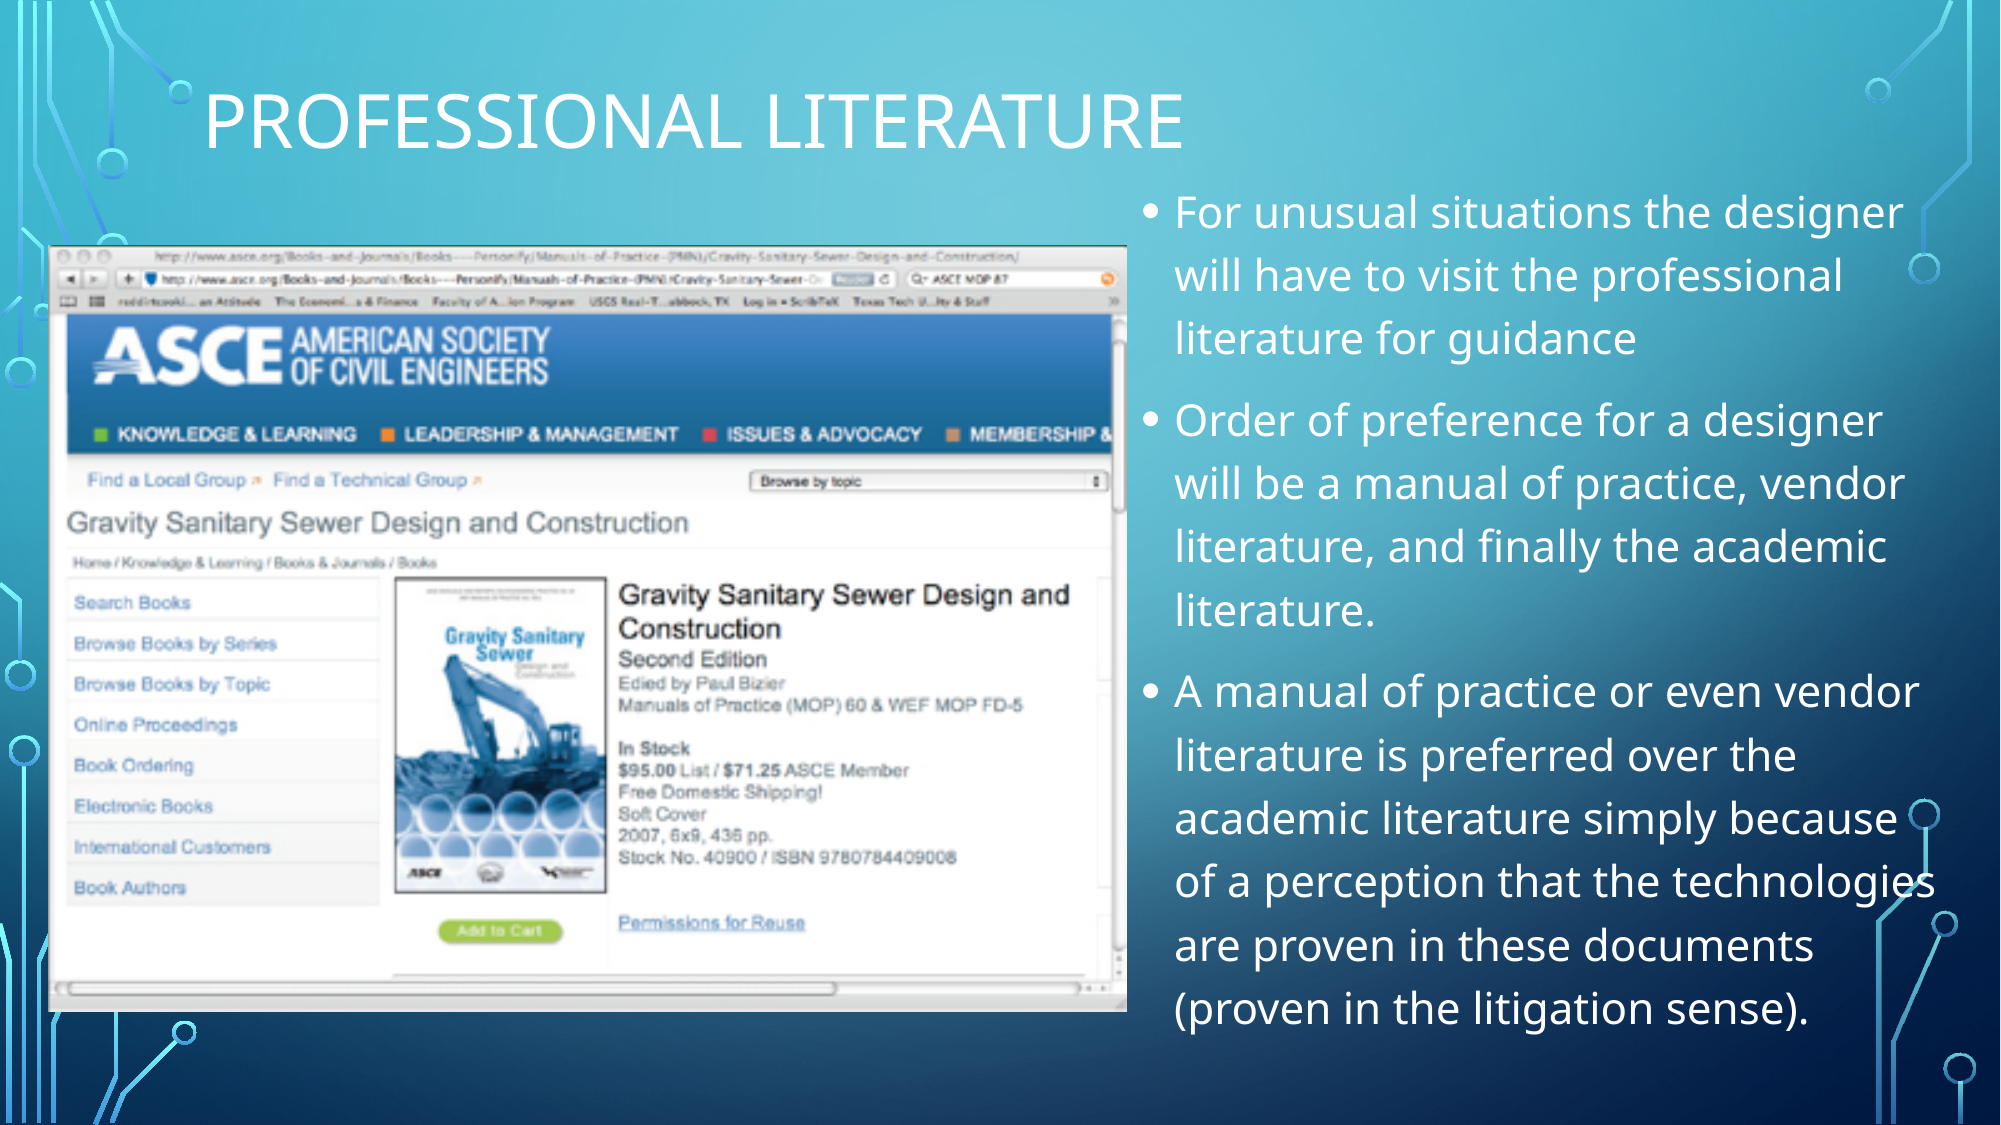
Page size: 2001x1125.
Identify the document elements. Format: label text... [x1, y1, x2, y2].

picture [48, 245, 1127, 1012]
list For unusual situations the designer will have to visit the professional literature for guidance Order of preference for a designer will be a manual of practice, vendor literature, and finally the academic literature. A manual of practice or even vendor literature is preferred over the academic literature simply because of a perception that the technologies are proven in these documents (proven in the litigation sense). [1126, 166, 1953, 1091]
title Professional literature [187, 2, 1813, 245]
